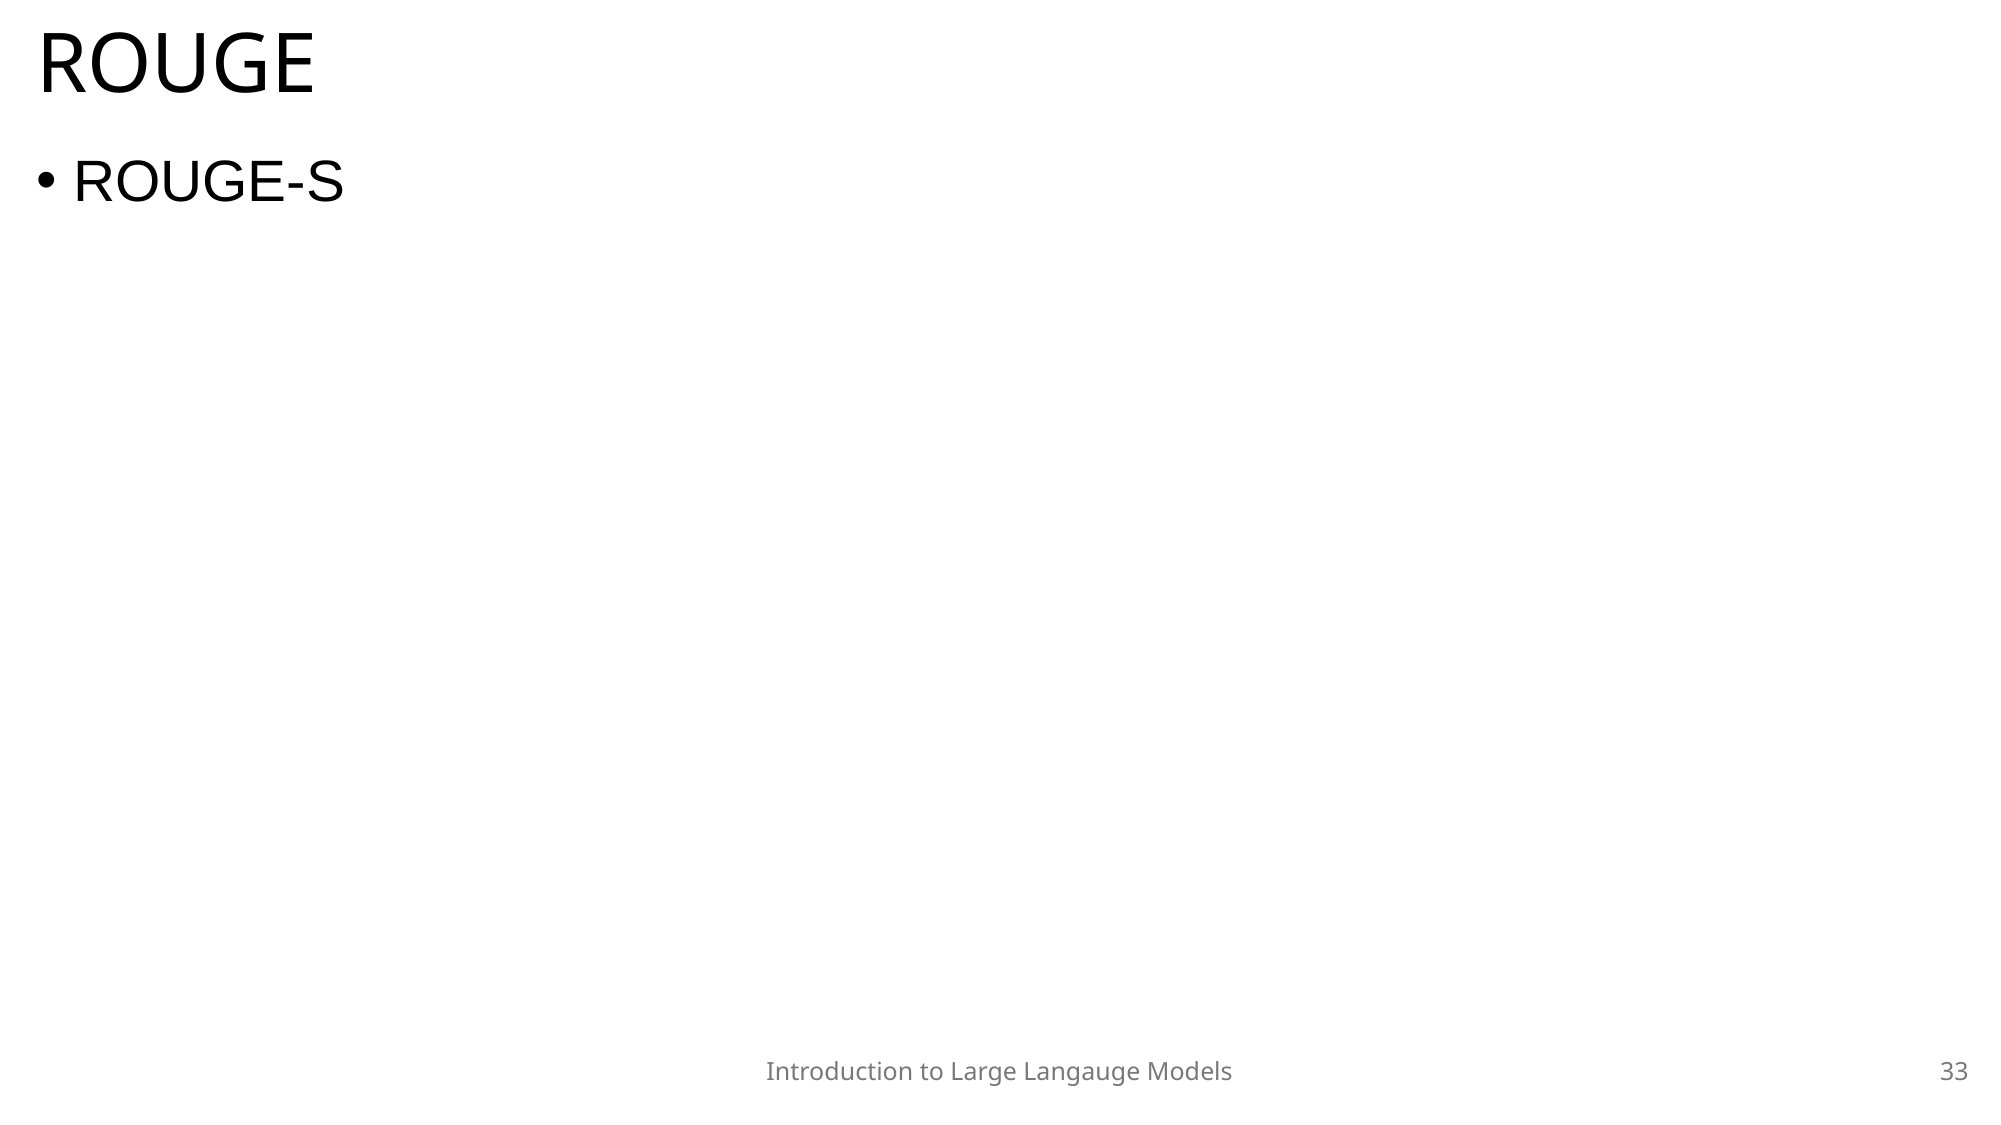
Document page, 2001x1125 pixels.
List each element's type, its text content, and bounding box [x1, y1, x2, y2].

slide_number 33 [1533, 1042, 1984, 1103]
title ROUGE [21, 13, 1979, 119]
footer Introduction to Large Langauge Models [662, 1042, 1338, 1103]
